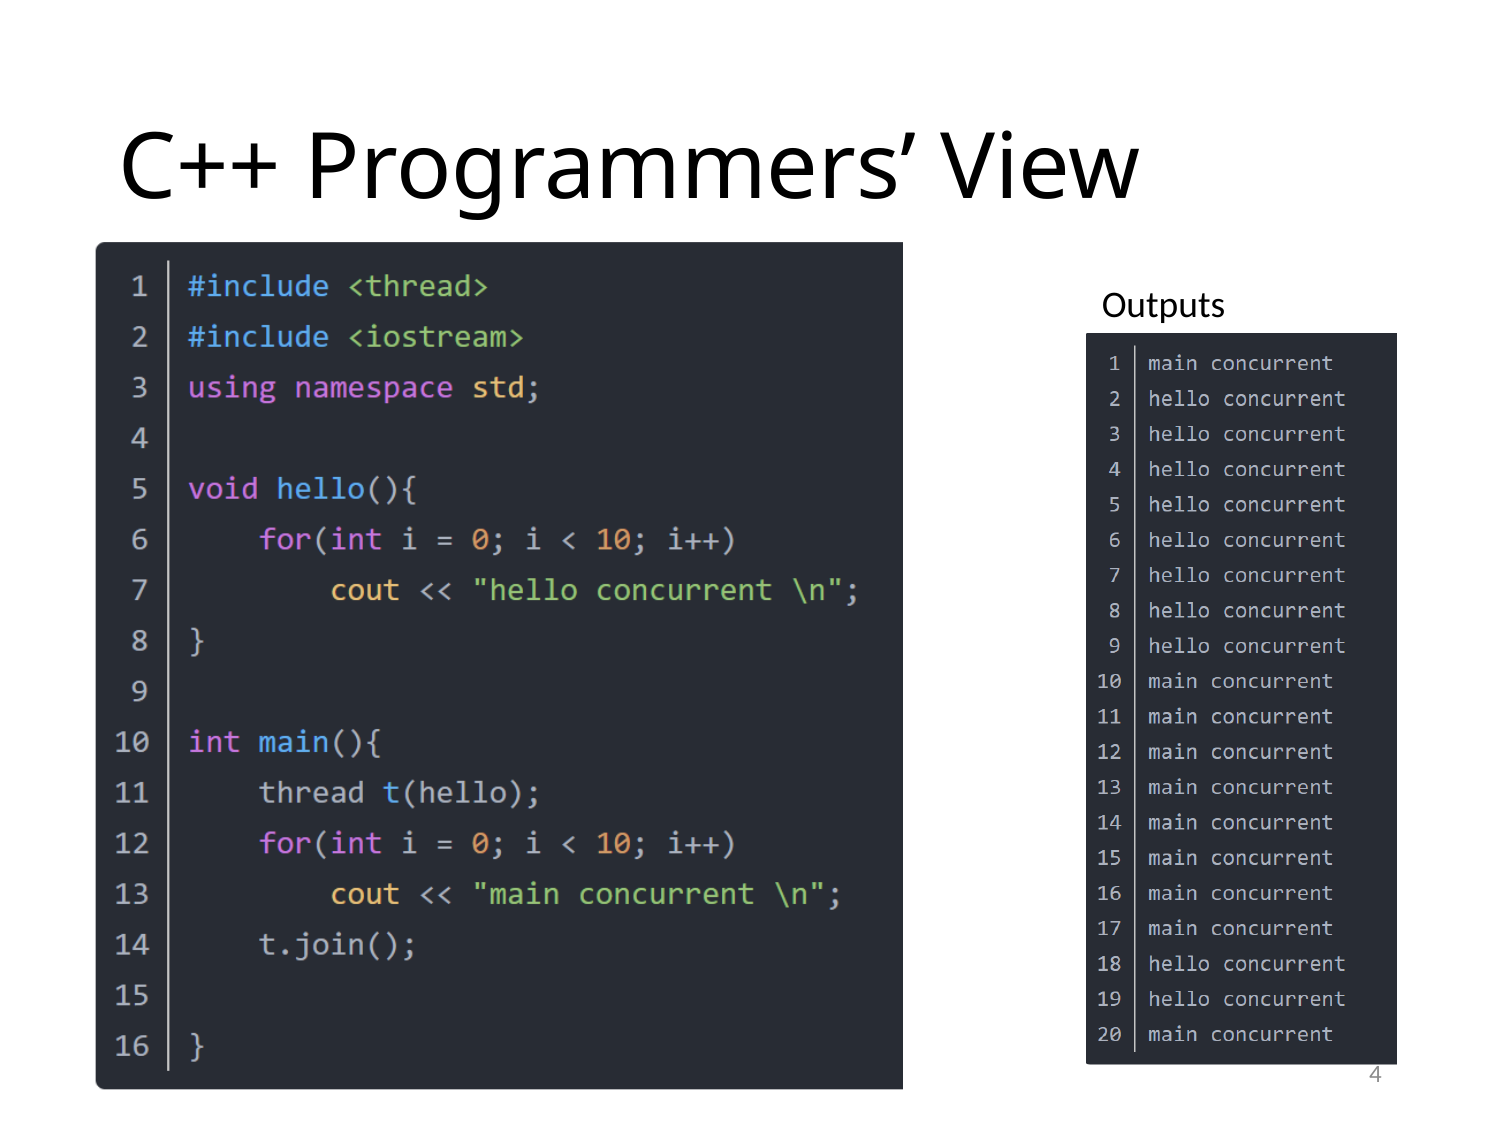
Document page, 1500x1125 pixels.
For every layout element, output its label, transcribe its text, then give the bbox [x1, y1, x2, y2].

slide_number 4 [1059, 1042, 1397, 1103]
picture [1086, 333, 1397, 1065]
title C++ Programmers’ View [103, 59, 1397, 278]
picture [90, 241, 903, 1094]
text_box Outputs [1087, 272, 1241, 333]
